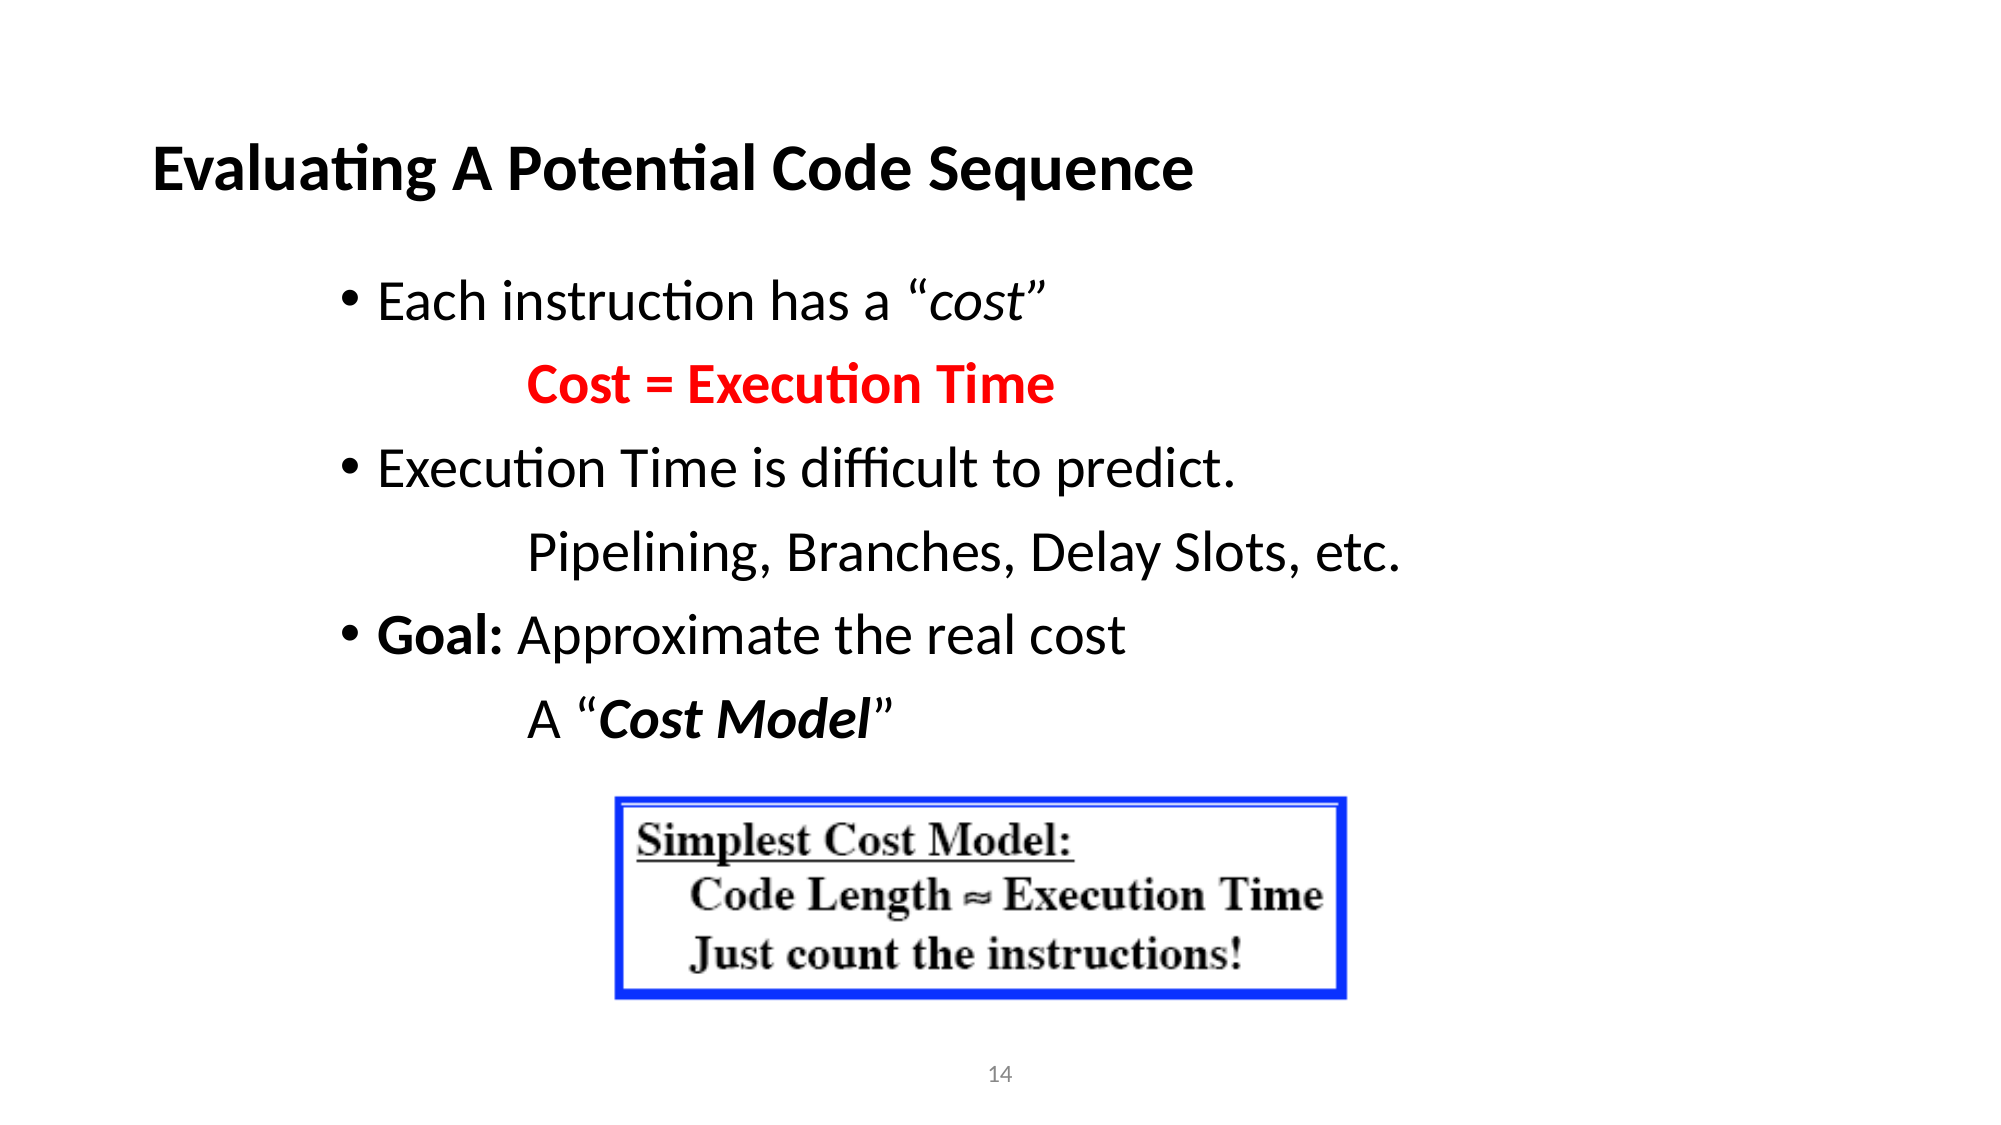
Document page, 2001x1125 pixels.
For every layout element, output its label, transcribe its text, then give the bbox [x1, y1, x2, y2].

slide_number 14 [662, 1042, 1338, 1103]
title Evaluating A Potential Code Sequence [137, 59, 1863, 278]
picture [587, 773, 1413, 1034]
list Each instruction has a “cost” Cost = Execution Time Execution Time is difficult to predict. Pipelining, Branches, Delay Slots, etc. Goal: Approximate the real cost A “Cost Model” [324, 262, 1550, 1062]
